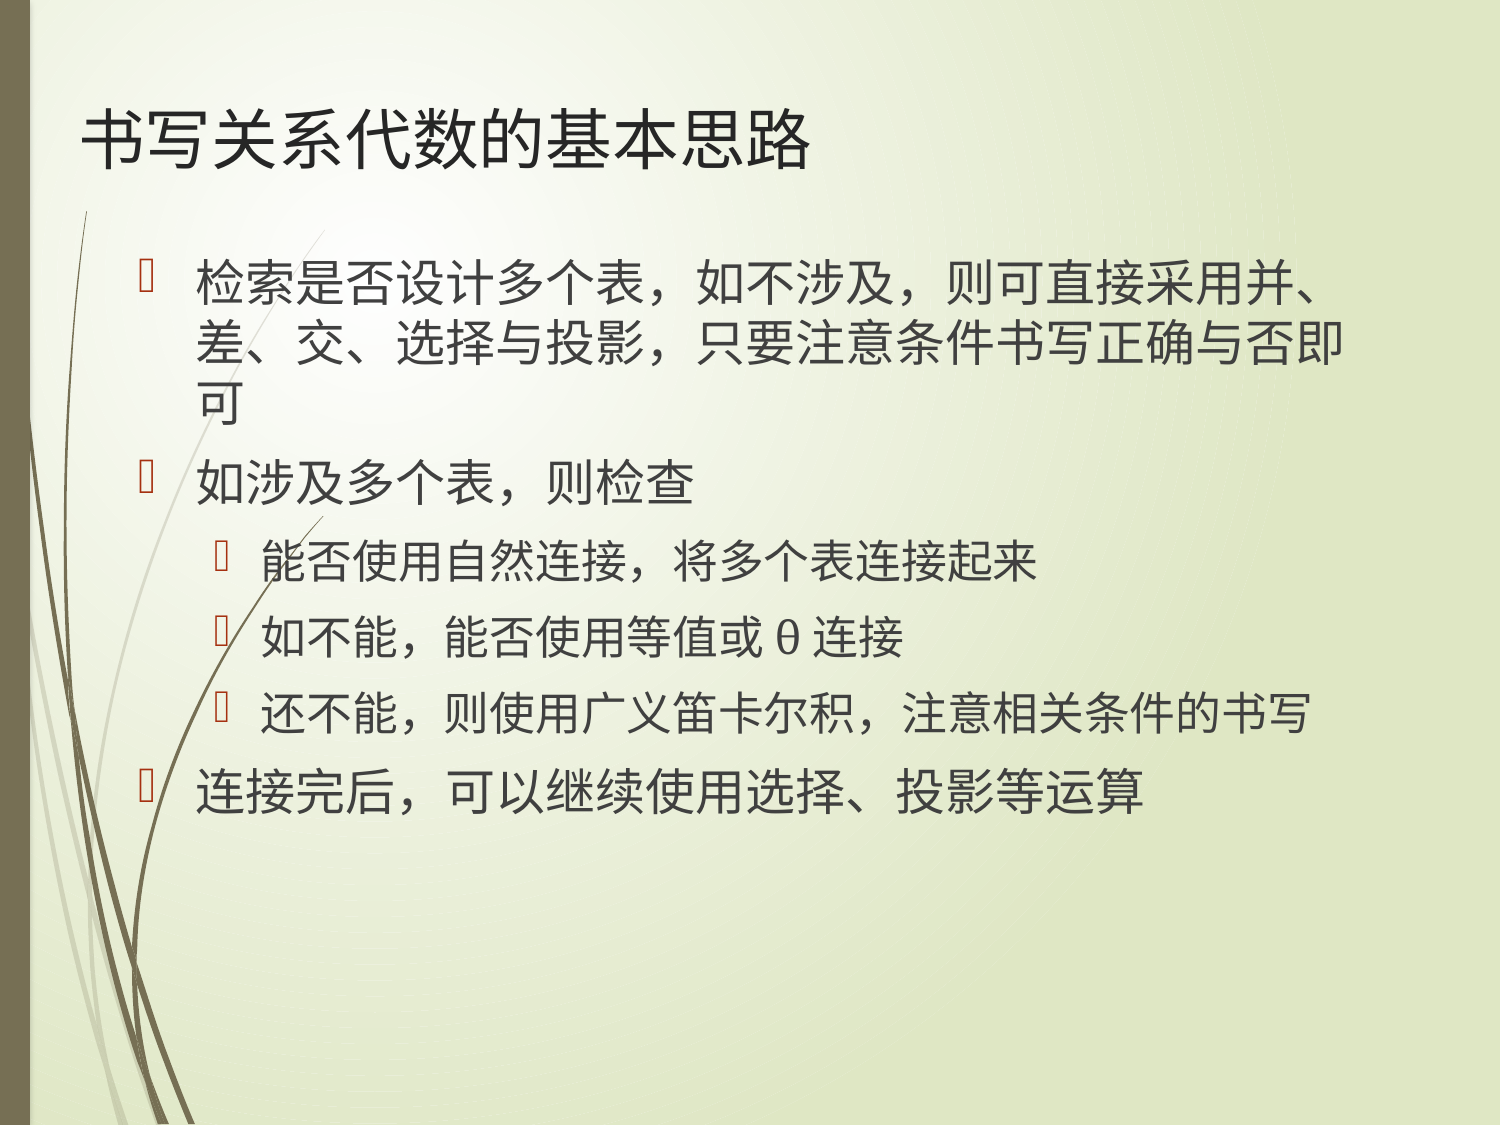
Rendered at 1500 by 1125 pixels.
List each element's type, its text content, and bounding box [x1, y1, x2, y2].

title 书写关系代数的基本思路 [63, 90, 1400, 254]
list 检索是否设计多个表，如不涉及，则可直接采用并、差、交、选择与投影，只要注意条件书写正确与否即可 如涉及多个表，则检查 能否使用自然连接，将多个表连接起来 如不能，能否使用等值或θ连接 还不能，则使用广义笛卡尔积，注意相关条件的书写 连接完后，可以继续使用选择、投影等运算 [123, 243, 1400, 537]
list 检索是否设计多个表，如不涉及，则可直接采用并、差、交、选择与投影，只要注意条件书写正确与否即可 如涉及多个表，则检查 能否使用自然连接，将多个表连接起来 如不能，能否使用等值或θ连接 还不能，则使用广义笛卡尔积，注意相关条件的书写 连接完后，可以继续使用选择、投影等运算 [123, 538, 1400, 881]
